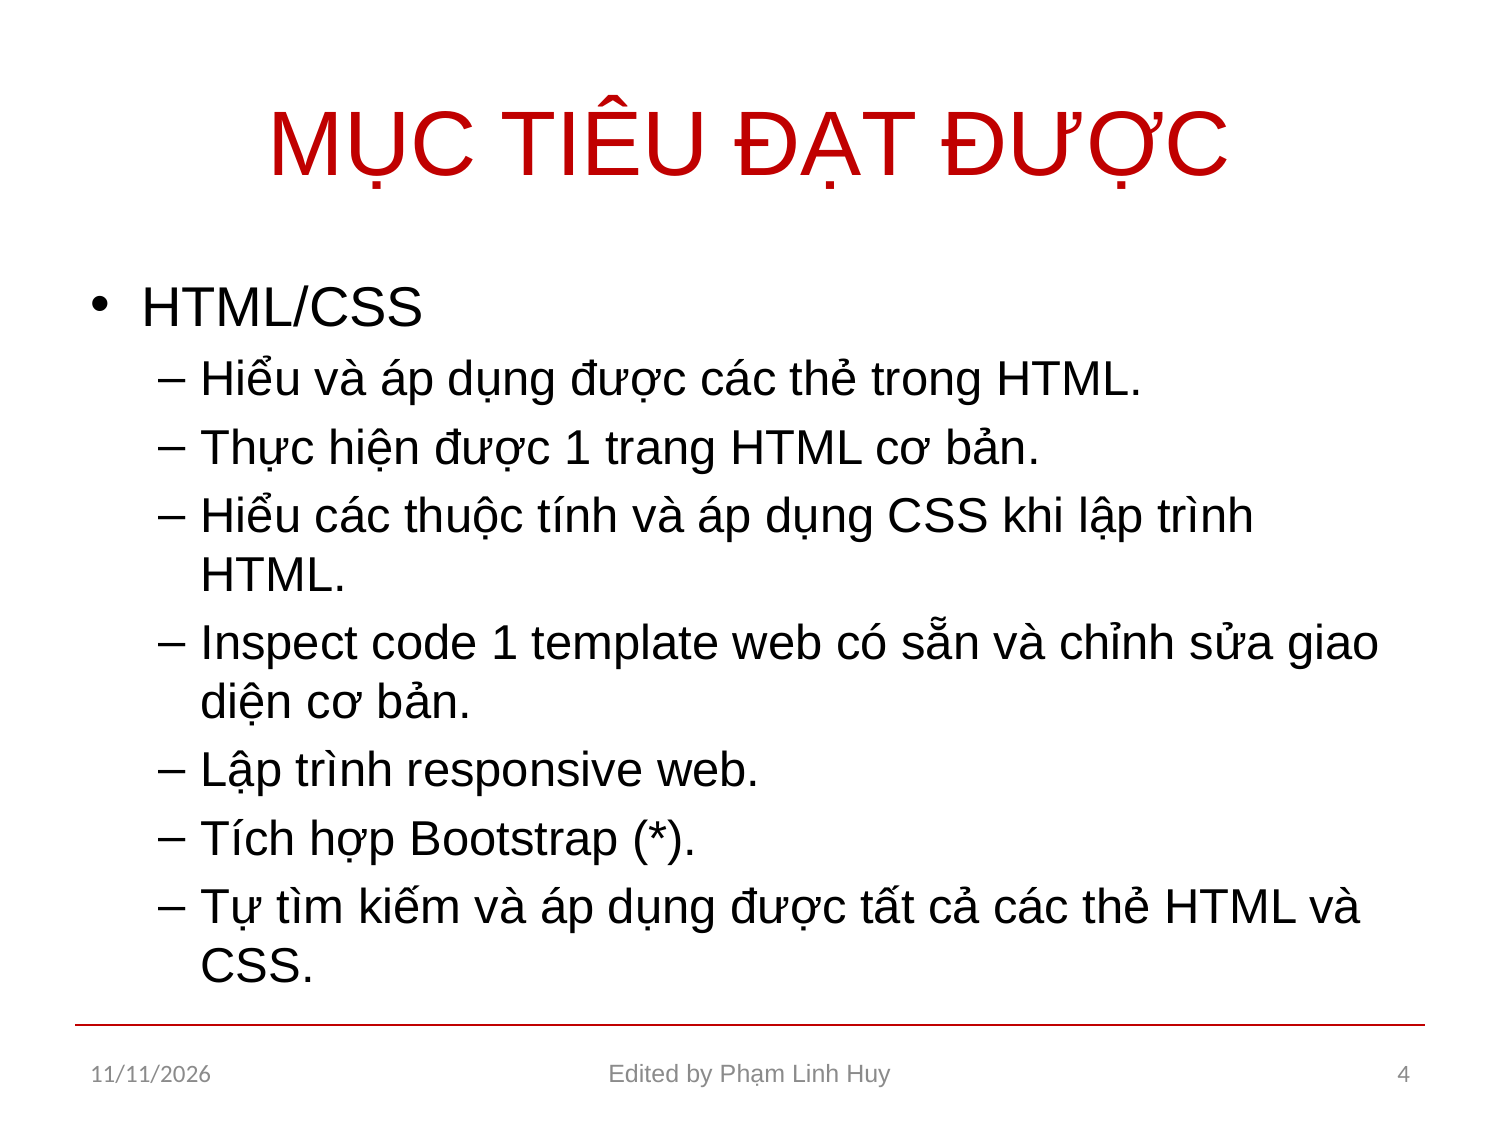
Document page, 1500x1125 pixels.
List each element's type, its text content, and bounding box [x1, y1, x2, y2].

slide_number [75, 1042, 425, 1103]
title MỤC TIÊU ĐẠT ĐƯỢC [75, 45, 1425, 233]
slide_number 4 [1074, 1042, 1425, 1103]
footer Edited by Phạm Linh Huy [512, 1042, 988, 1103]
list HTML/CSS Hiểu và áp dụng được các thẻ trong HTML. Thực hiện được 1 trang HTML cơ bản. Hiểu các thuộc tính và áp dụng CSS khi lập trình HTML. Inspect code 1 template web có sẵn và chỉnh sửa giao diện cơ bản. Lập trình responsive web. Tích hợp Bootstrap (*). Tự tìm kiếm và áp dụng được tất cả các thẻ HTML và CSS. [75, 262, 1425, 1005]
